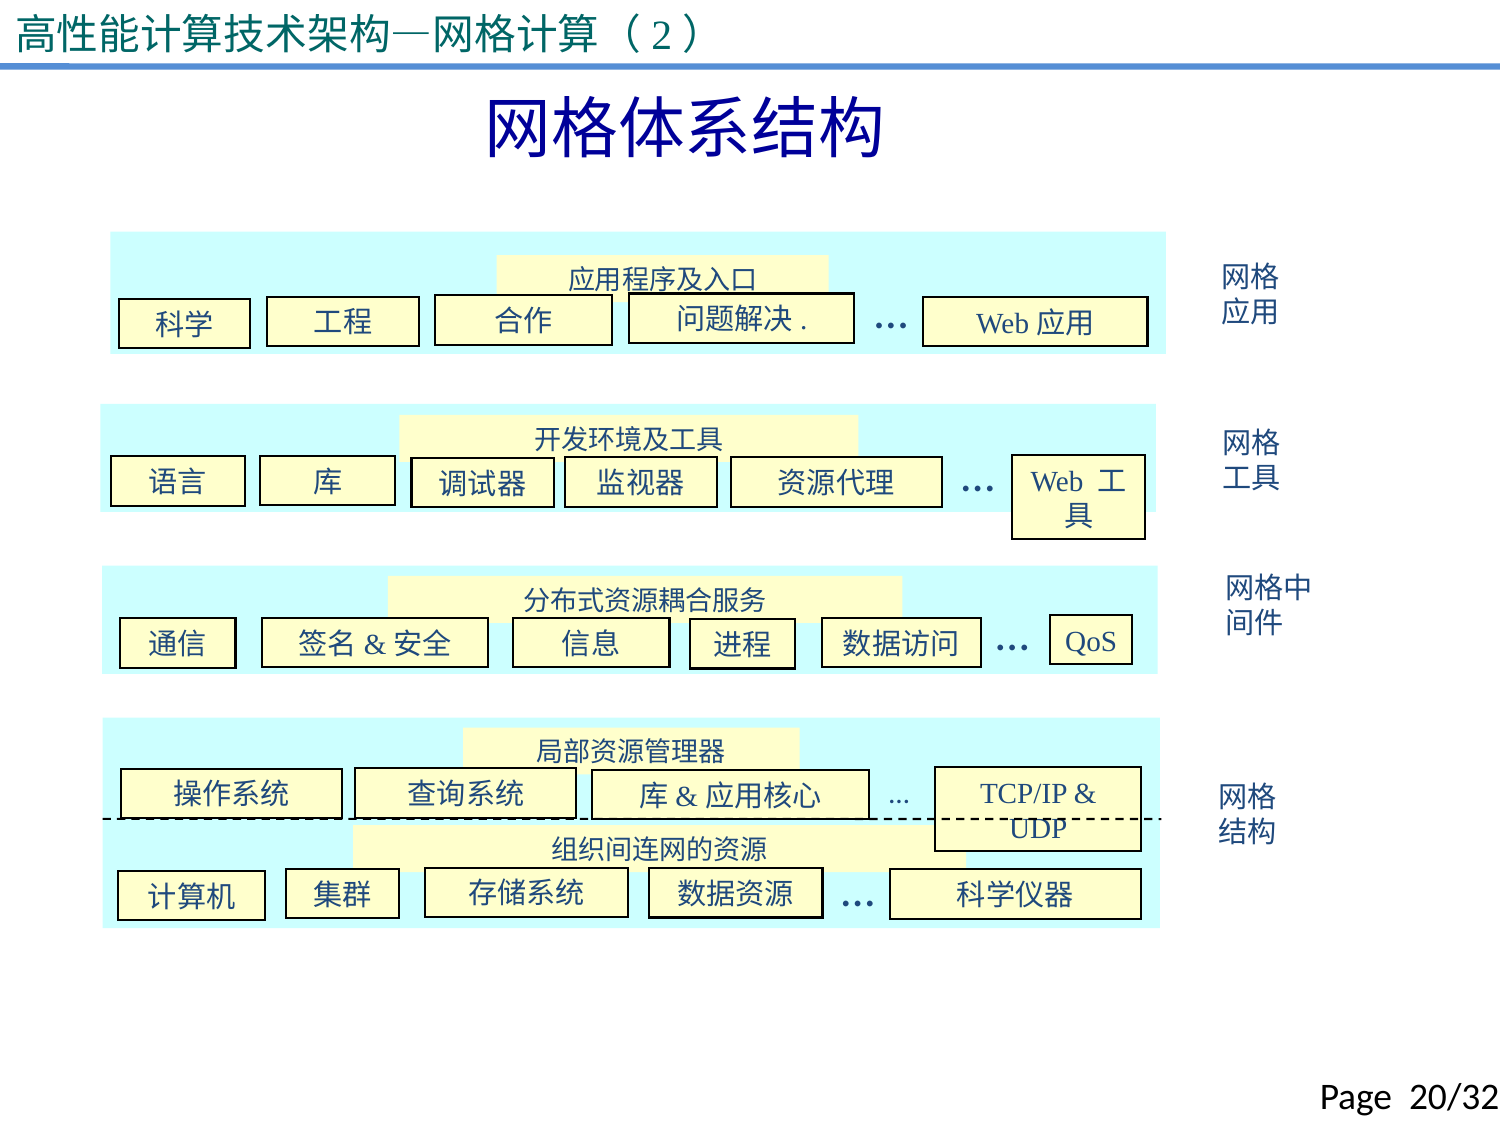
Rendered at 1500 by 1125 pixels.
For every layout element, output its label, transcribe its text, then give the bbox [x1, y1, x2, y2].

title 高性能计算技术架构—网格计算（2） [0, 0, 1275, 66]
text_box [100, 231, 1336, 929]
text_box Page 20/32 [1305, 1064, 1500, 1125]
text_box 网格体系结构 [454, 78, 916, 173]
